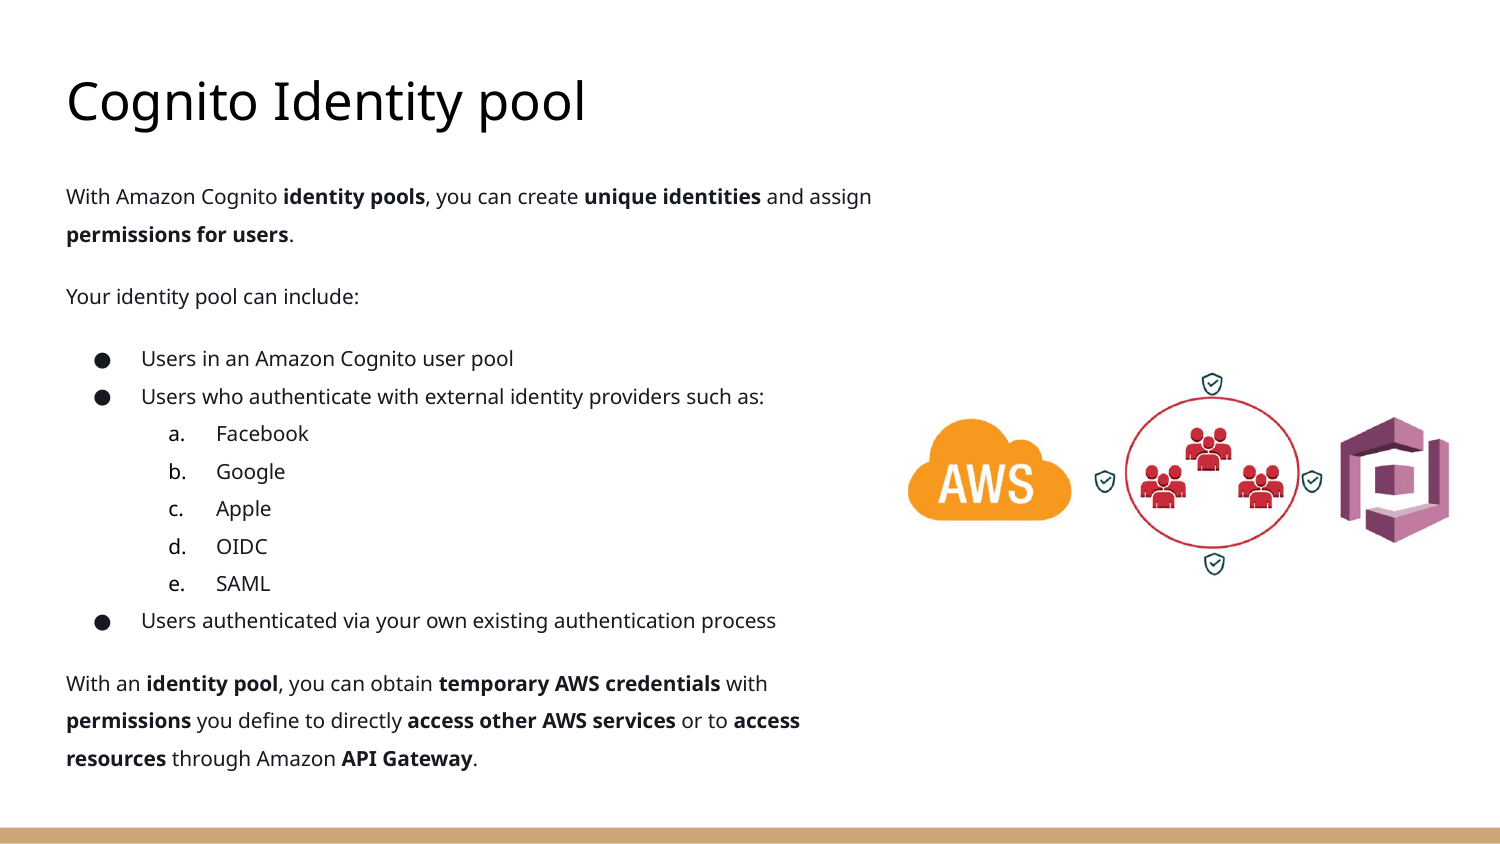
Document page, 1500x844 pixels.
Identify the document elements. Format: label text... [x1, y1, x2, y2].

title Cognito Identity pool [51, 52, 1449, 147]
picture [897, 349, 1488, 593]
list With Amazon Cognito identity pools, you can create unique identities and assign permissions for users. Your identity pool can include: Users in an Amazon Cognito user pool Users who authenticate with external identity providers such as: Facebook Google Apple OIDC SAML Users authenticated via your own existing authentication process With an identity pool, you can obtain temporary AWS credentials with permissions you define to directly access other AWS services or to access resources through Amazon API Gateway. [51, 156, 899, 785]
